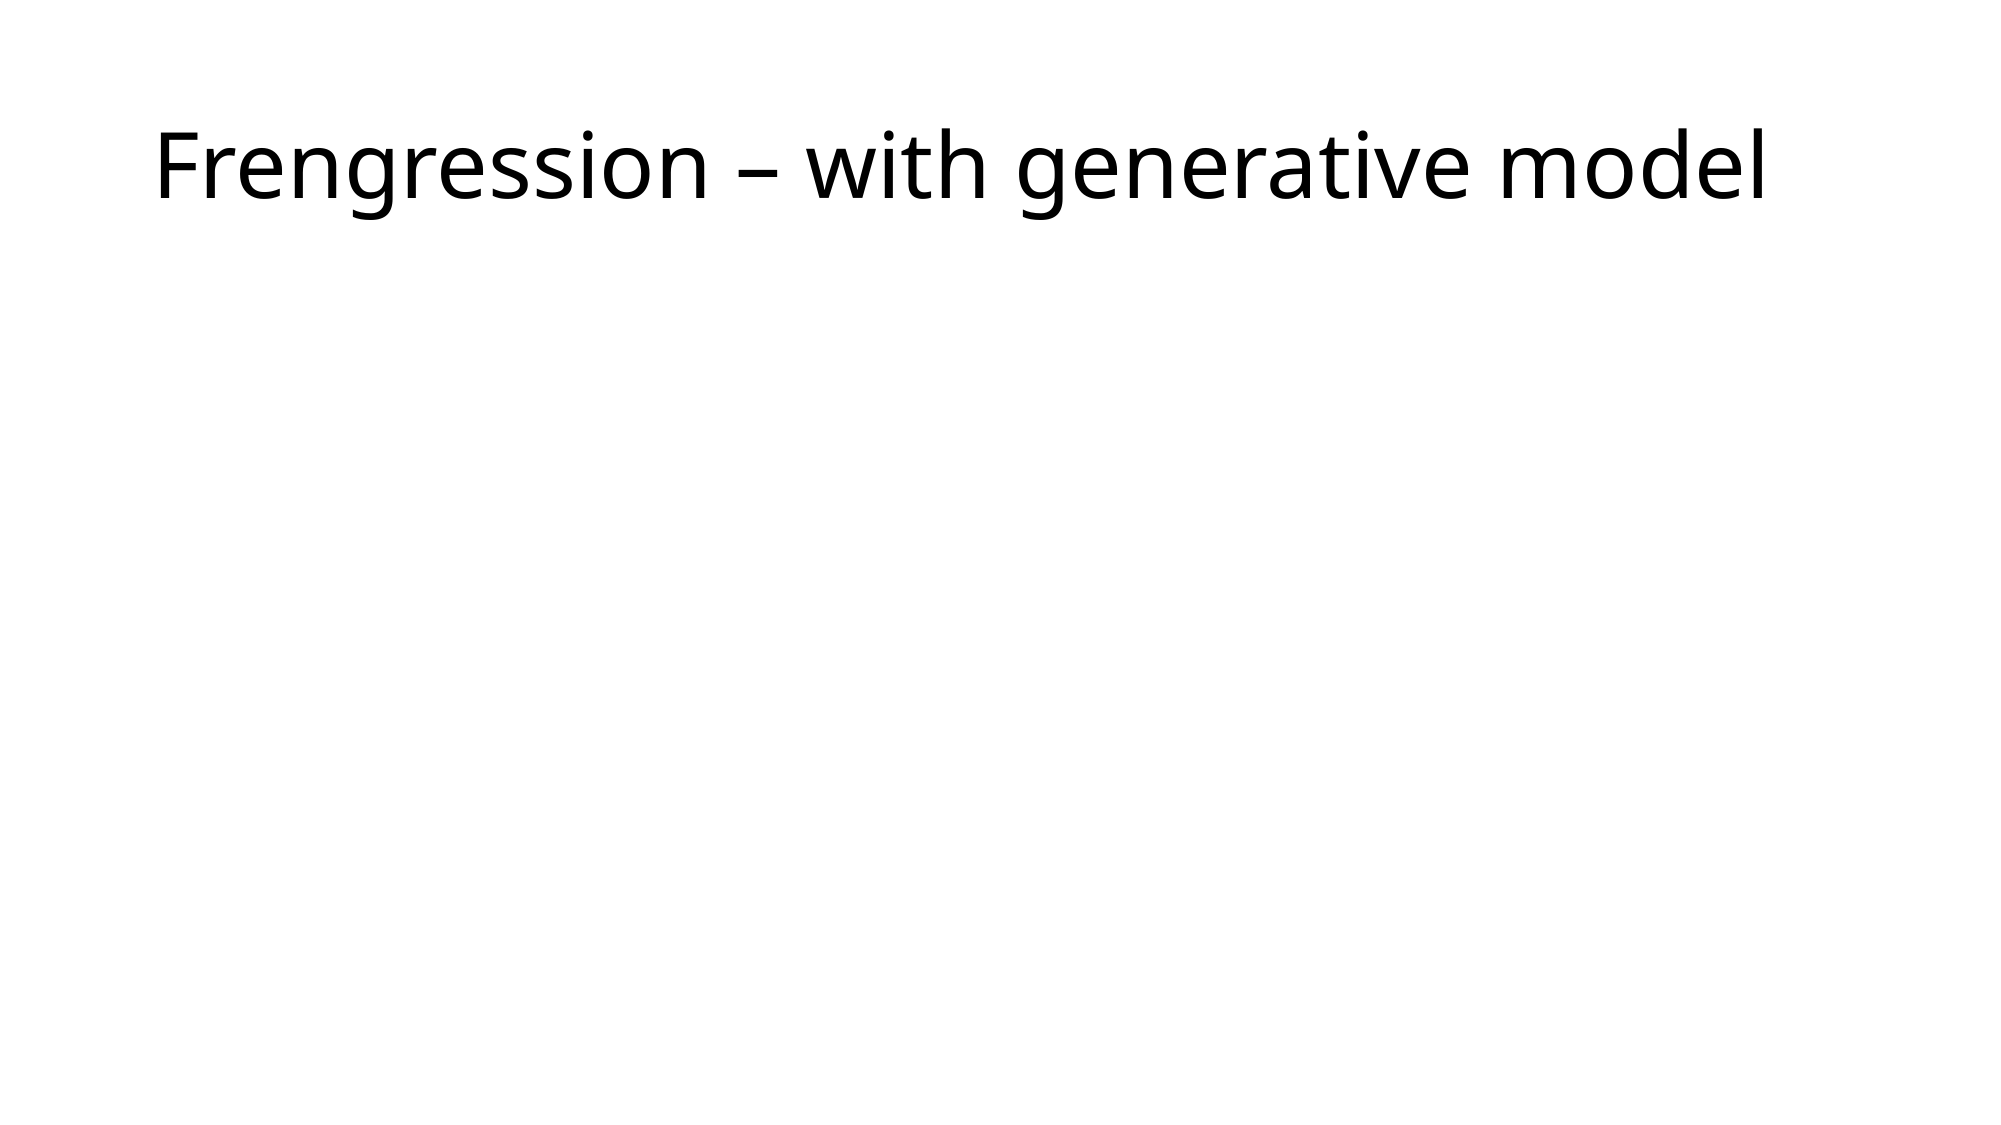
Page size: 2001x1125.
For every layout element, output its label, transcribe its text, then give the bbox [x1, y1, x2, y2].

title Frengression – with generative model [137, 59, 1863, 278]
